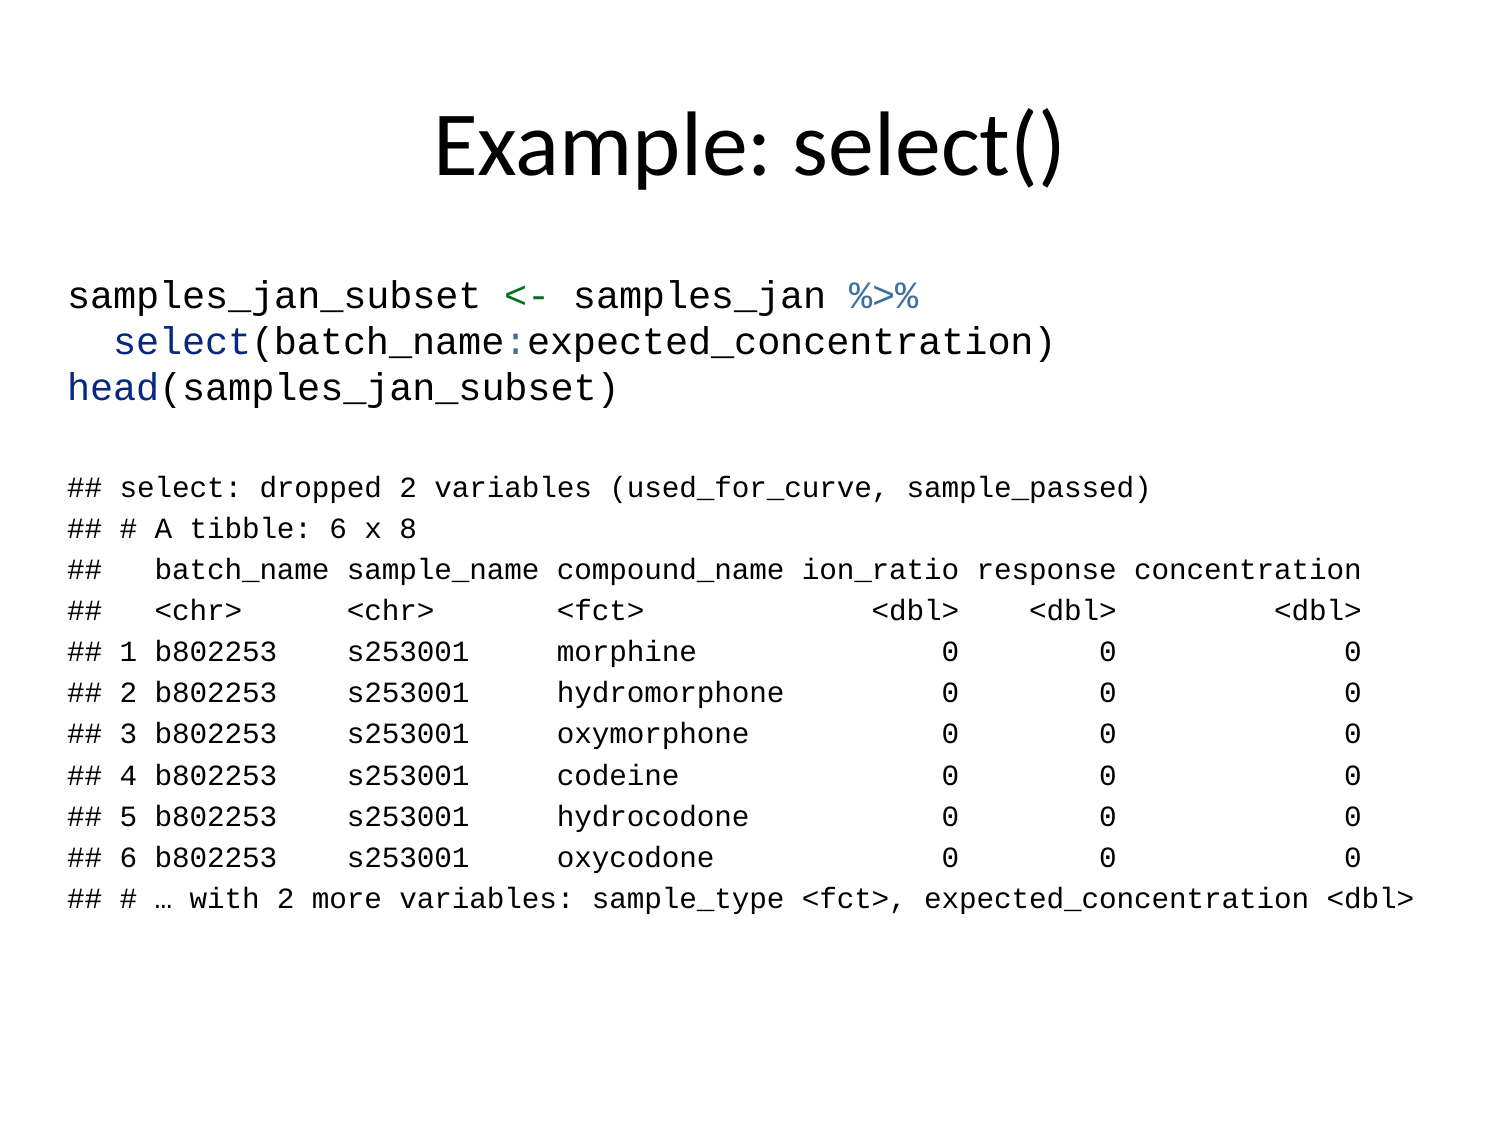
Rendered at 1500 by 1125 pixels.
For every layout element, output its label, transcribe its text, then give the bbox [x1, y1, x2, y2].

title Example: select() [75, 45, 1425, 233]
list samples_jan_subset <- samples_jan %>% select(batch_name:expected_concentration) head(samples_jan_subset) ## select: dropped 2 variables (used_for_curve, sample_passed) ## # A tibble: 6 x 8 ## batch_name sample_name compound_name ion_ratio response concentration ## <chr> <chr> <fct> <dbl> <dbl> <dbl> ## 1 b802253 s253001 morphine 0 0 0 ## 2 b802253 s253001 hydromorphone 0 0 0 ## 3 b802253 s253001 oxymorphone 0 0 0 ## 4 b802253 s253001 codeine 0 0 0 ## 5 b802253 s253001 hydrocodone 0 0 0 ## 6 b802253 s253001 oxycodone 0 0 0 ## # … with 2 more variables: sample_type <fct>, expected_concentration <dbl> [0, 262, 1500, 1125]
